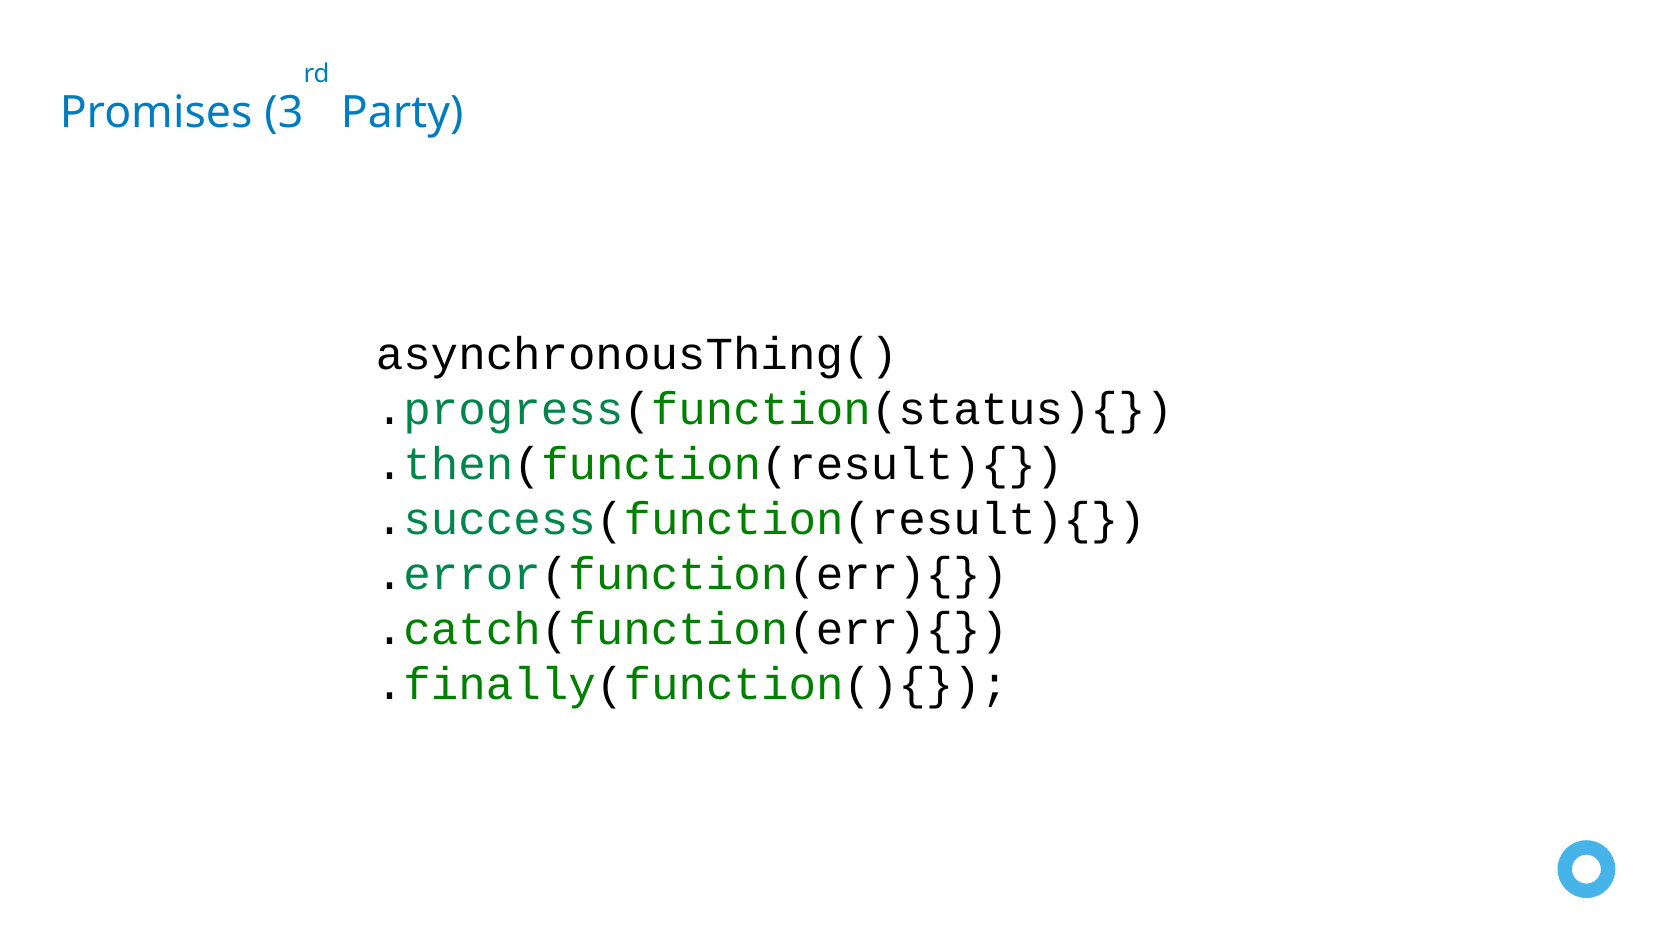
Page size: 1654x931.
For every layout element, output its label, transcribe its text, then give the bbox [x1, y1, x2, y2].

text_box Promises (3rd Party) [44, 57, 1064, 150]
text_box asynchronousThing() .progress(function(status){}) .then(function(result){}) .success(function(result){}) .error(function(err){}) .catch(function(err){}) .finally(function(){}); [361, 316, 1196, 748]
